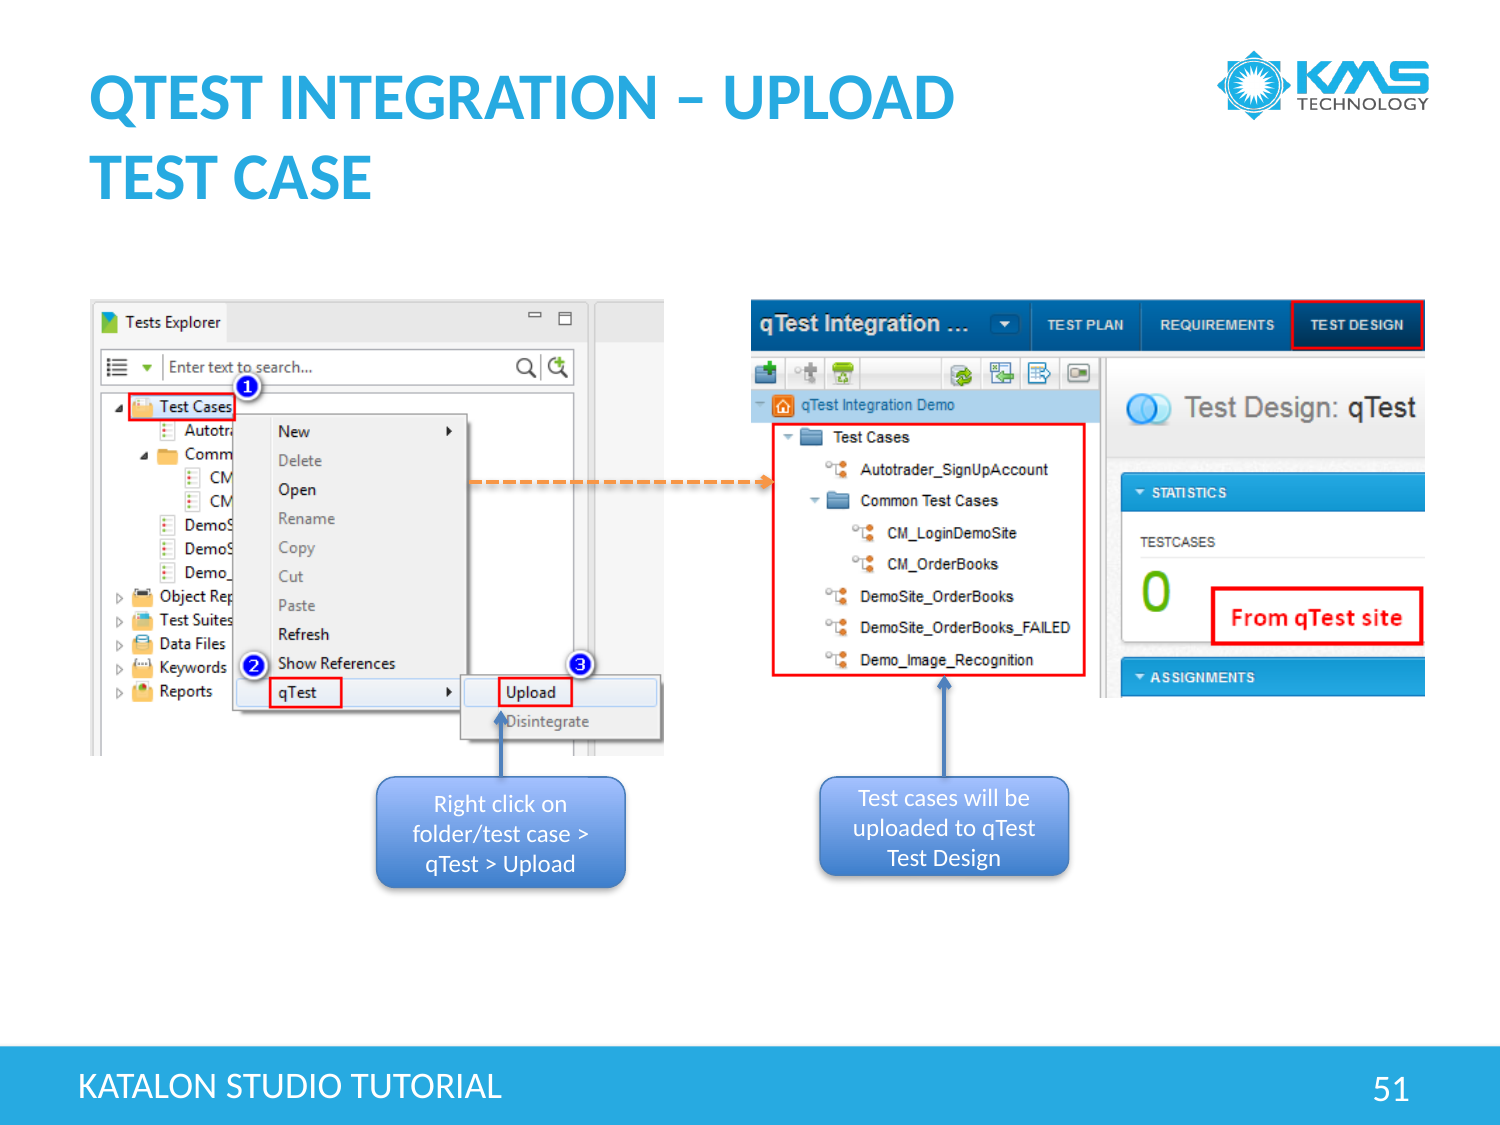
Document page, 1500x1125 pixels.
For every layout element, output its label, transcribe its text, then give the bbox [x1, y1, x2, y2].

title qTest integration – upload test case [75, 45, 1102, 205]
list katalon studio tutorial [63, 1053, 978, 1125]
slide_number 51 [1074, 1056, 1425, 1117]
picture [751, 299, 1426, 698]
picture [89, 299, 664, 756]
text_box Right click on folder/test case > qTest > Upload [375, 776, 626, 889]
picture [1208, 45, 1436, 126]
text_box Test cases will be uploaded to qTest Test Design [819, 776, 1070, 876]
